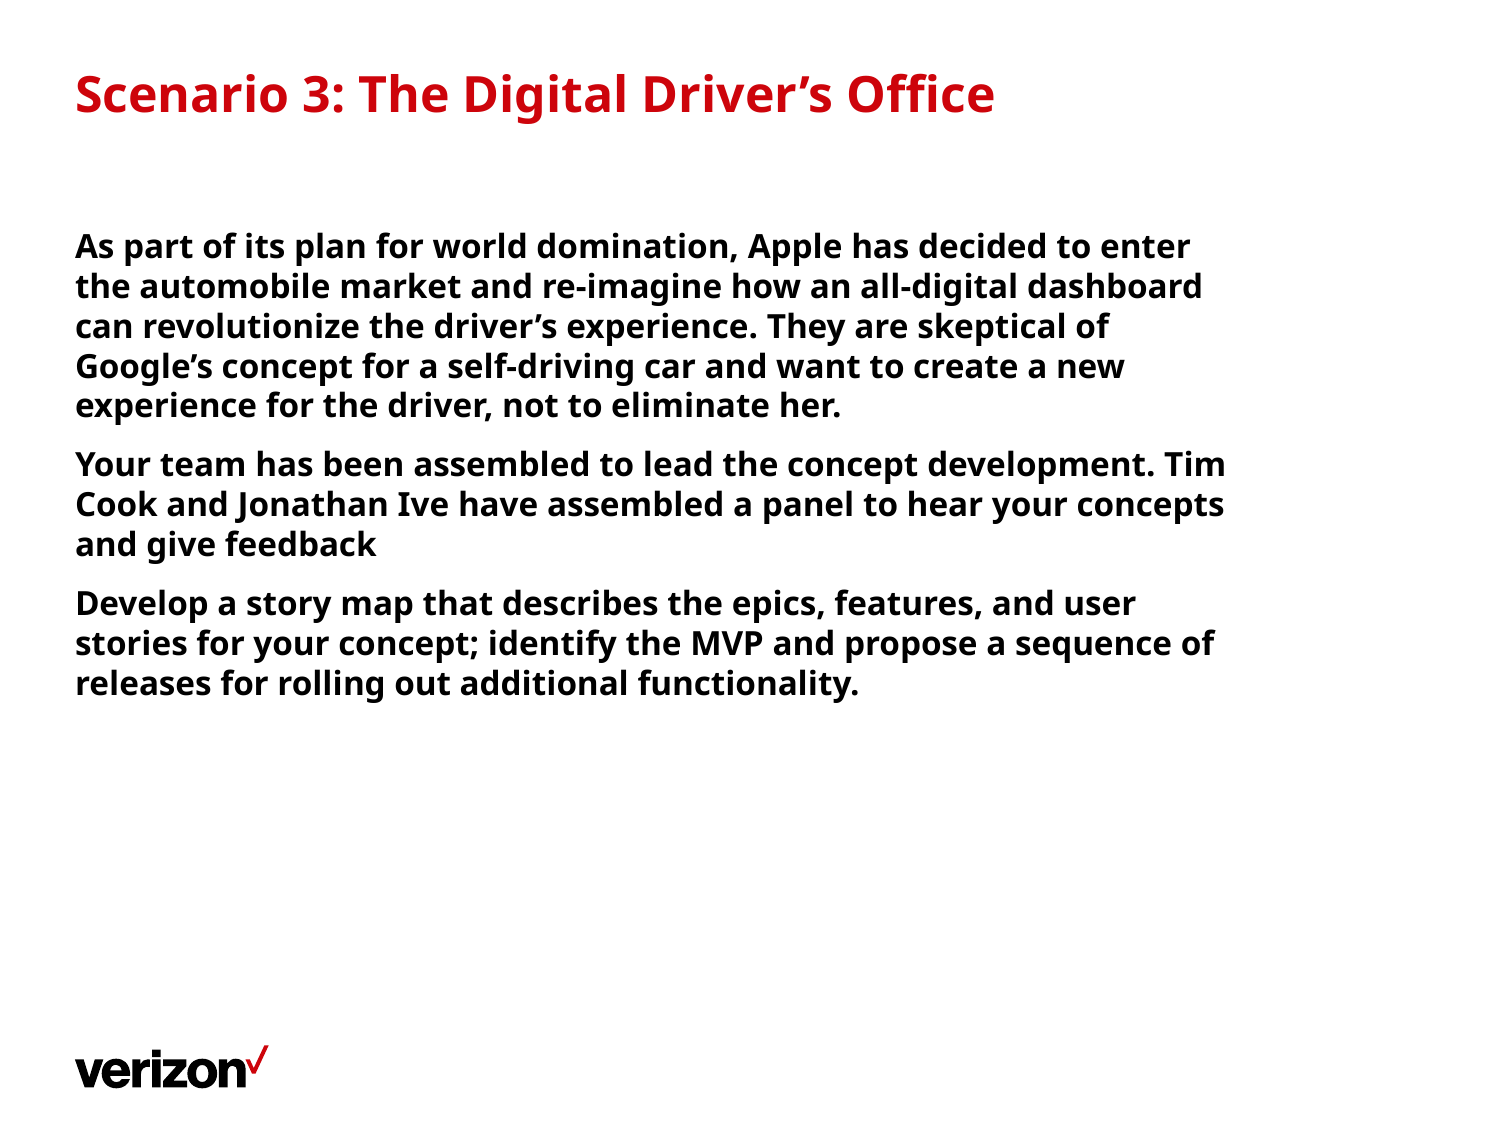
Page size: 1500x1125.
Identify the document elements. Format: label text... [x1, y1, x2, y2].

title Scenario 3: The Digital Driver’s Office [75, 69, 1238, 145]
list As part of its plan for world domination, Apple has decided to enter the automobile market and re-imagine how an all-digital dashboard can revolutionize the driver’s experience. They are skeptical of Google’s concept for a self-driving car and want to create a new experience for the driver, not to eliminate her. Your team has been assembled to lead the concept development. Tim Cook and Jonathan Ive have assembled a panel to hear your concepts and give feedback Develop a story map that describes the epics, features, and user stories for your concept; identify the MVP and propose a sequence of releases for rolling out additional functionality. [75, 224, 1238, 1013]
